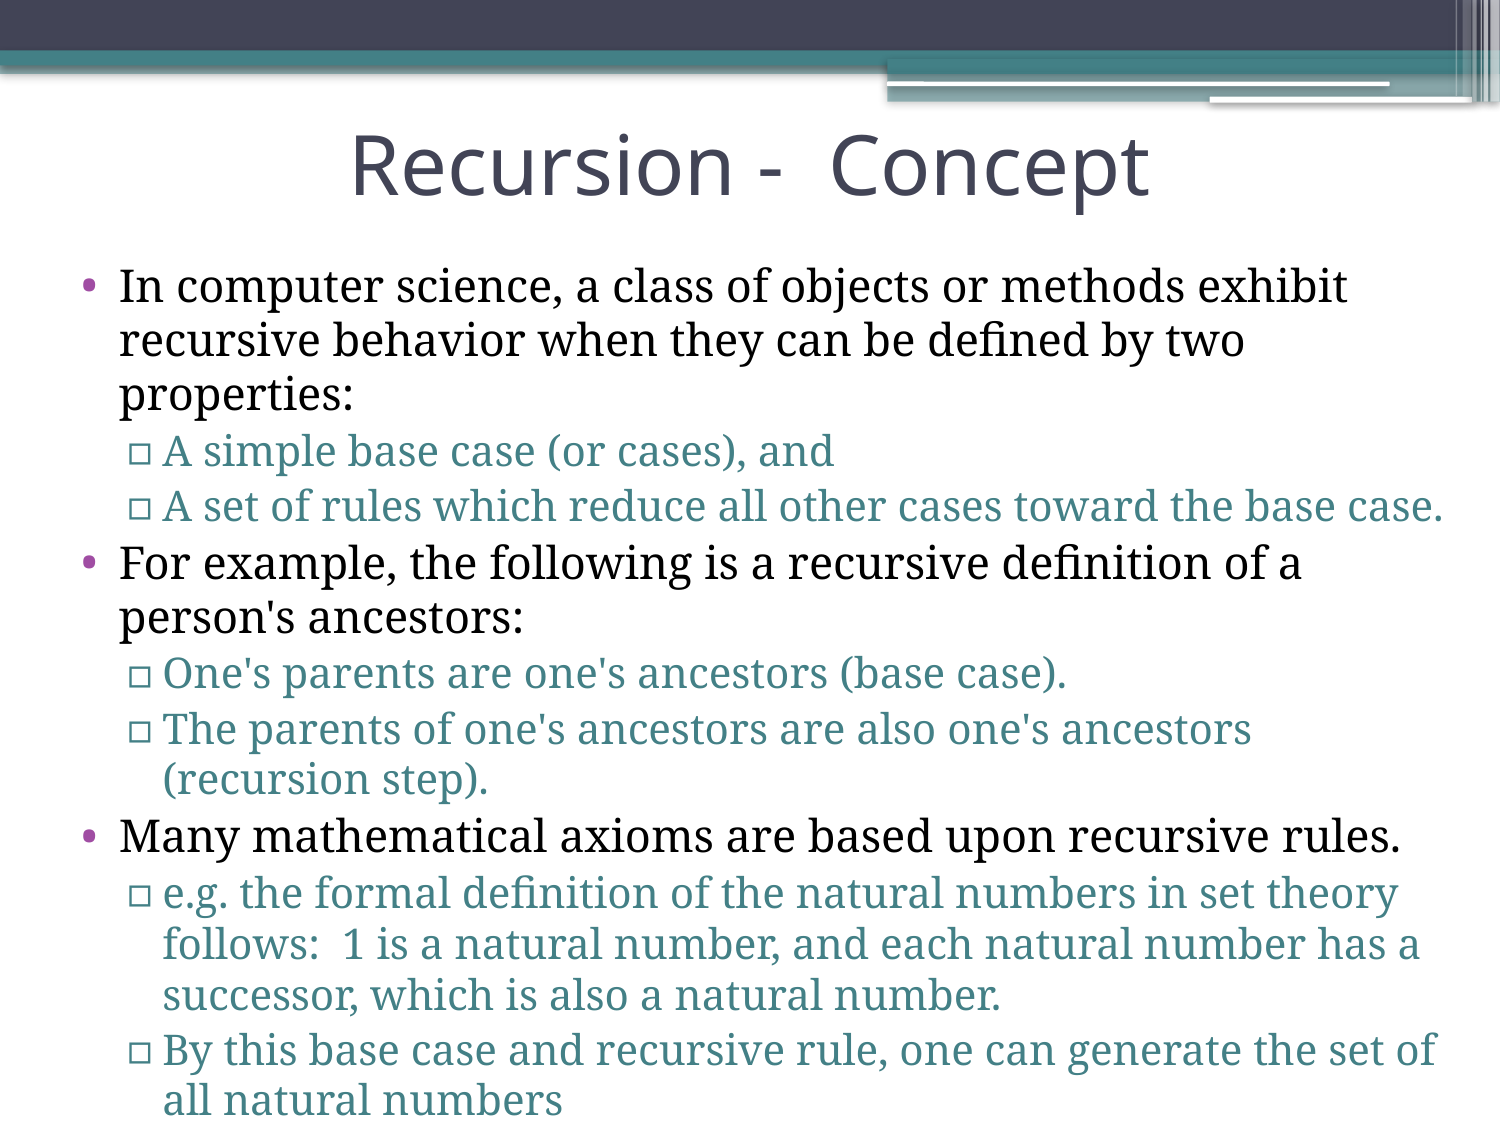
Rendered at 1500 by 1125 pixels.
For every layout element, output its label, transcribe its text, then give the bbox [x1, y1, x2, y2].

title Recursion - Concept [75, 75, 1425, 249]
list In computer science, a class of objects or methods exhibit recursive behavior when they can be defined by two properties: A simple base case (or cases), and A set of rules which reduce all other cases toward the base case. For example, the following is a recursive definition of a person's ancestors: One's parents are one's ancestors (base case). The parents of one's ancestors are also one's ancestors (recursion step). Many mathematical axioms are based upon recursive rules. e.g. the formal definition of the natural numbers in set theory follows: 1 is a natural number, and each natural number has a successor, which is also a natural number. By this base case and recursive rule, one can generate the set of all natural numbers [50, 249, 1463, 1125]
